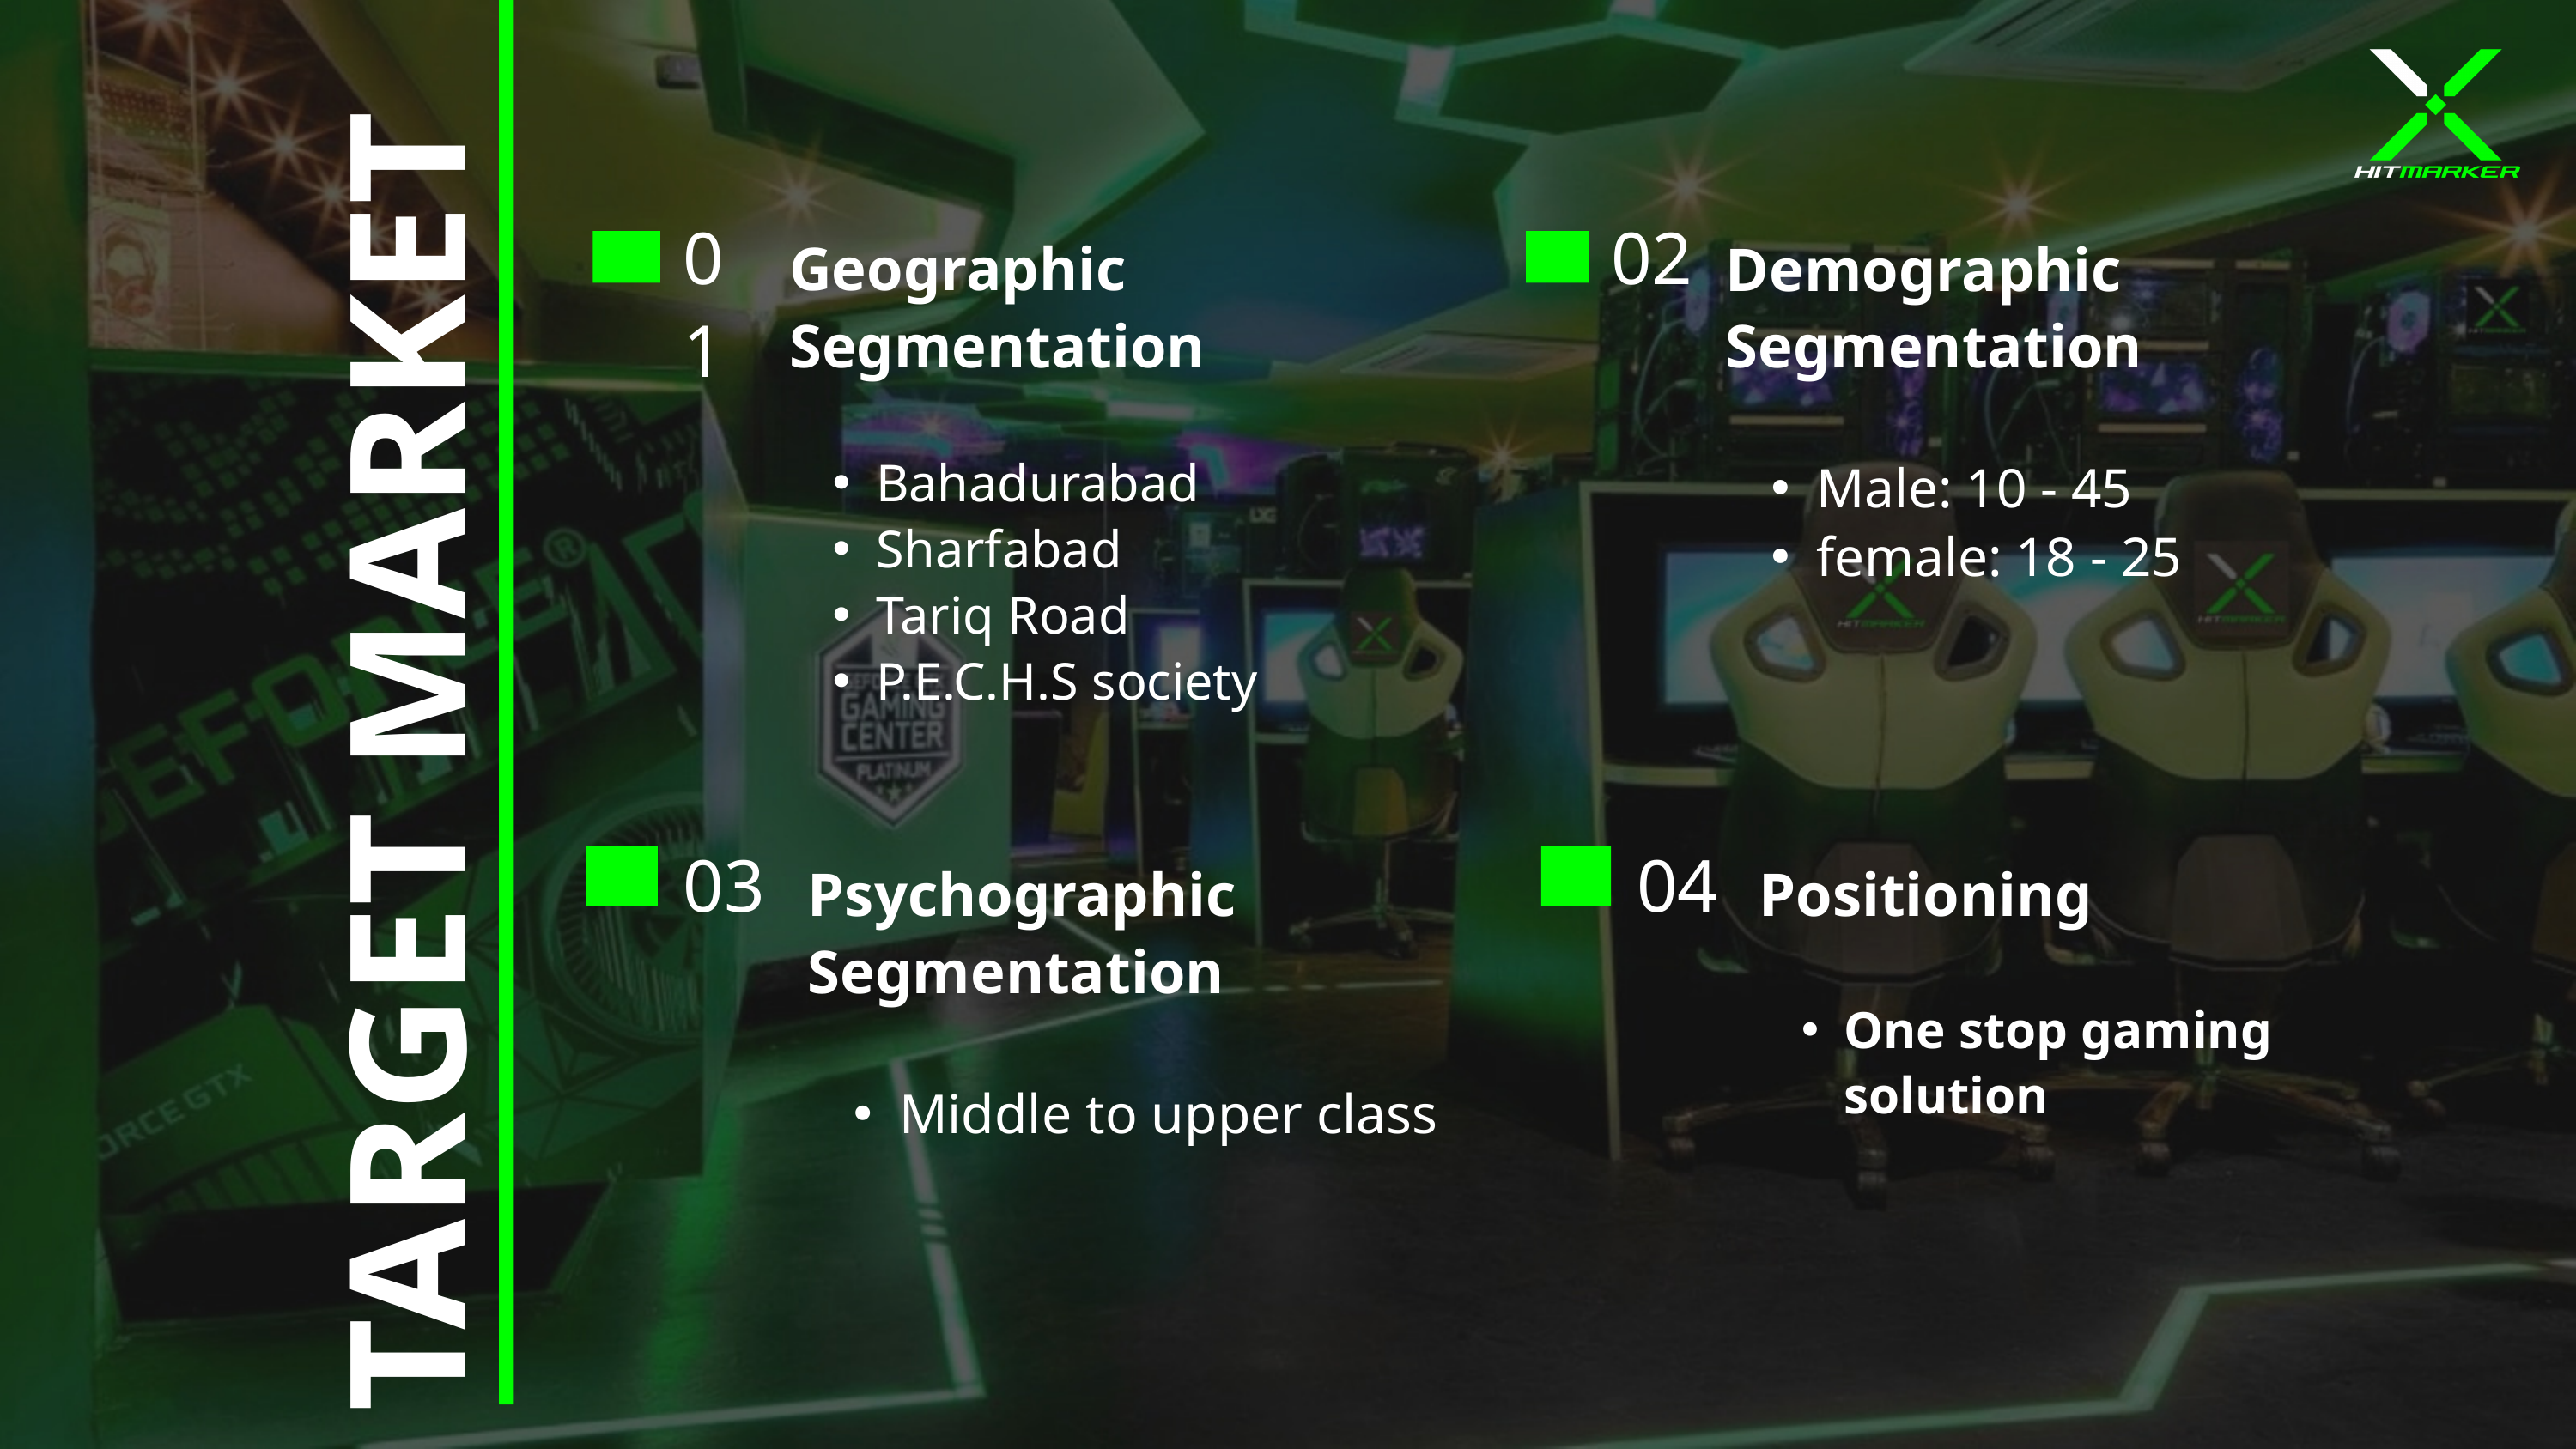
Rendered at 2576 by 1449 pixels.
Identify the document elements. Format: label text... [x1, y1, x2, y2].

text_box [1611, 211, 2340, 584]
text_box [1526, 231, 1589, 283]
text_box TARGET MARKET [304, 0, 498, 1412]
text_box [2338, 35, 2533, 189]
text_box [1540, 846, 1612, 906]
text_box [1636, 839, 2414, 1120]
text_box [683, 211, 1358, 706]
text_box [0, 0, 2576, 1449]
text_box [586, 846, 658, 906]
text_box [592, 231, 660, 283]
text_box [683, 839, 1476, 1141]
